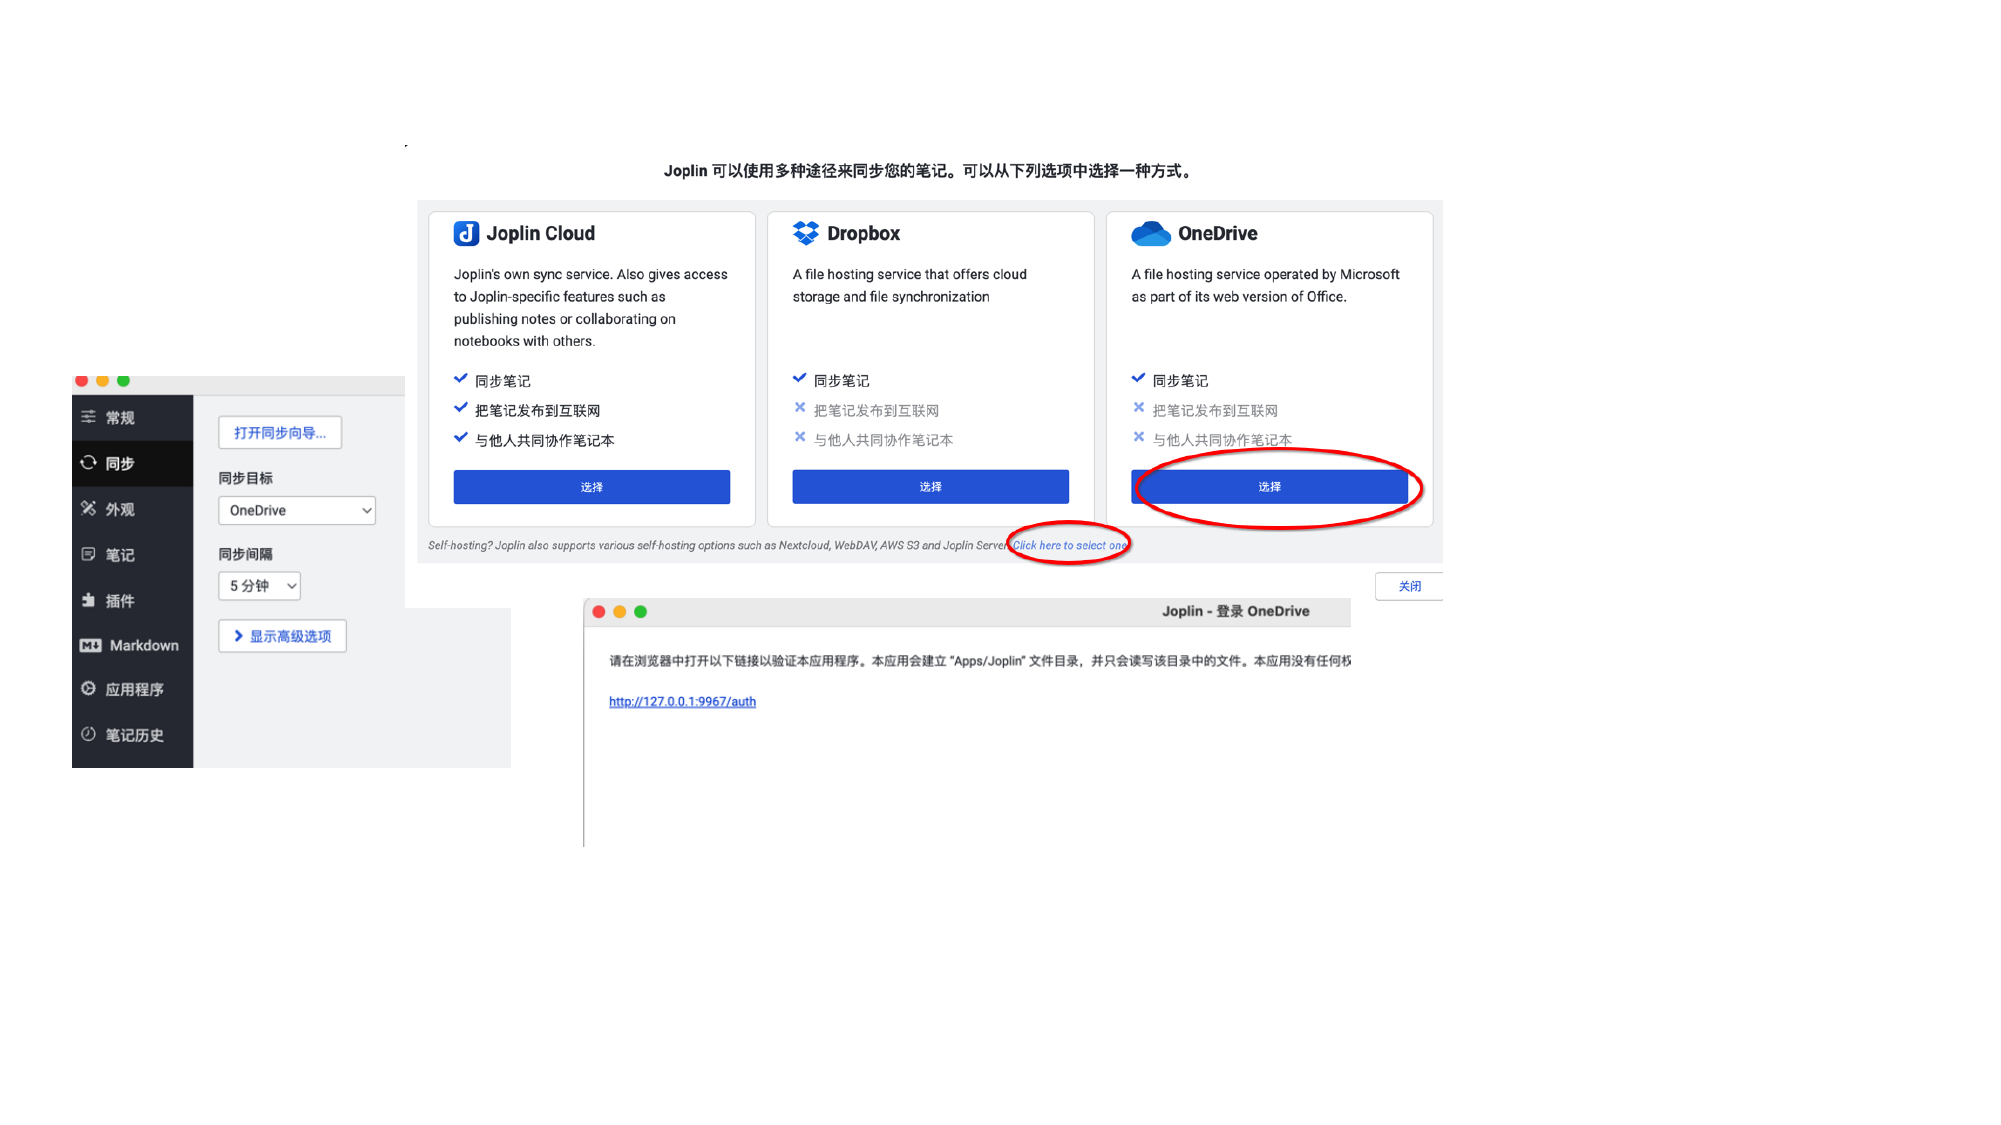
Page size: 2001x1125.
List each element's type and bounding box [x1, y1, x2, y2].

picture [72, 145, 1443, 847]
